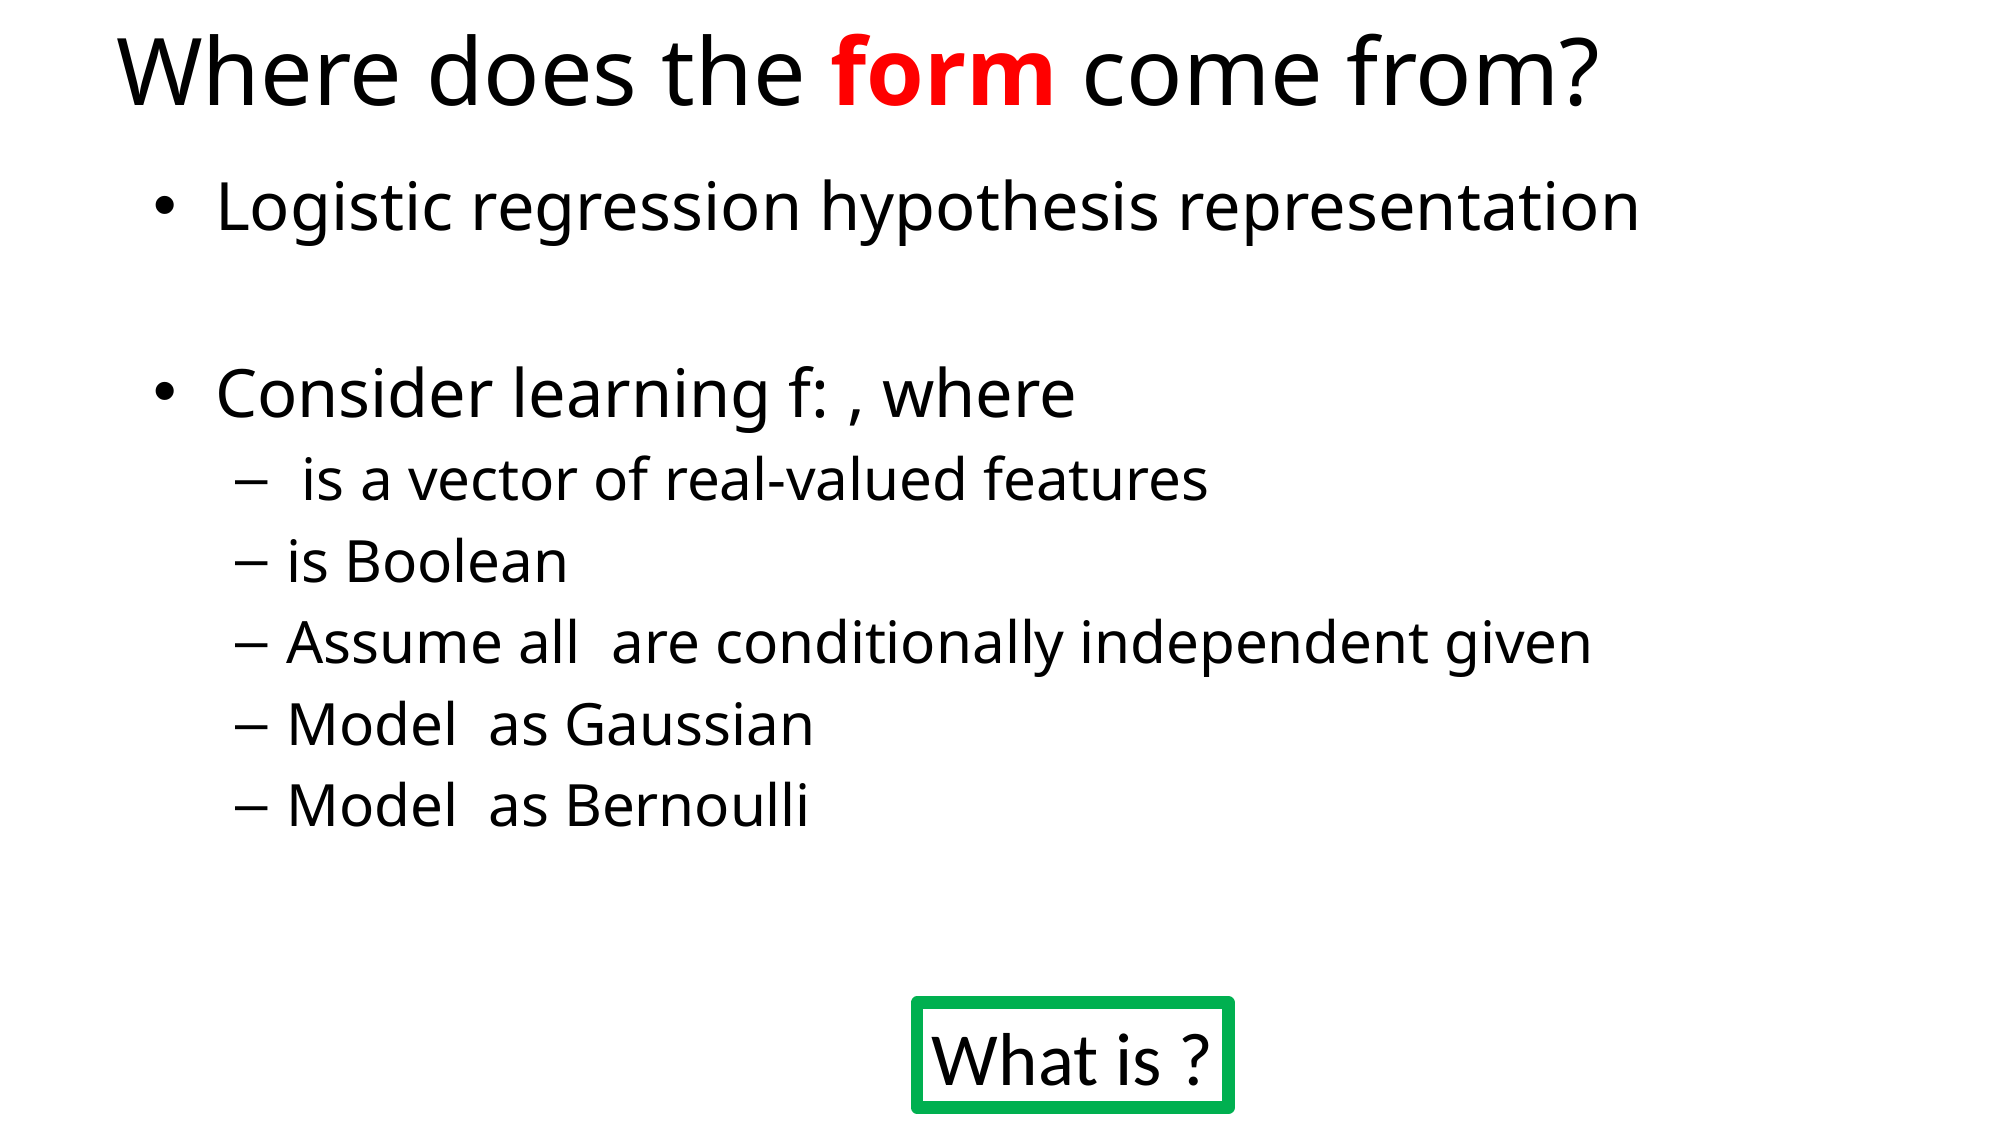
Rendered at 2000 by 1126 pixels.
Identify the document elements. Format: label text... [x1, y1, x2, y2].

title Where does the form come from? [99, 3, 1900, 134]
